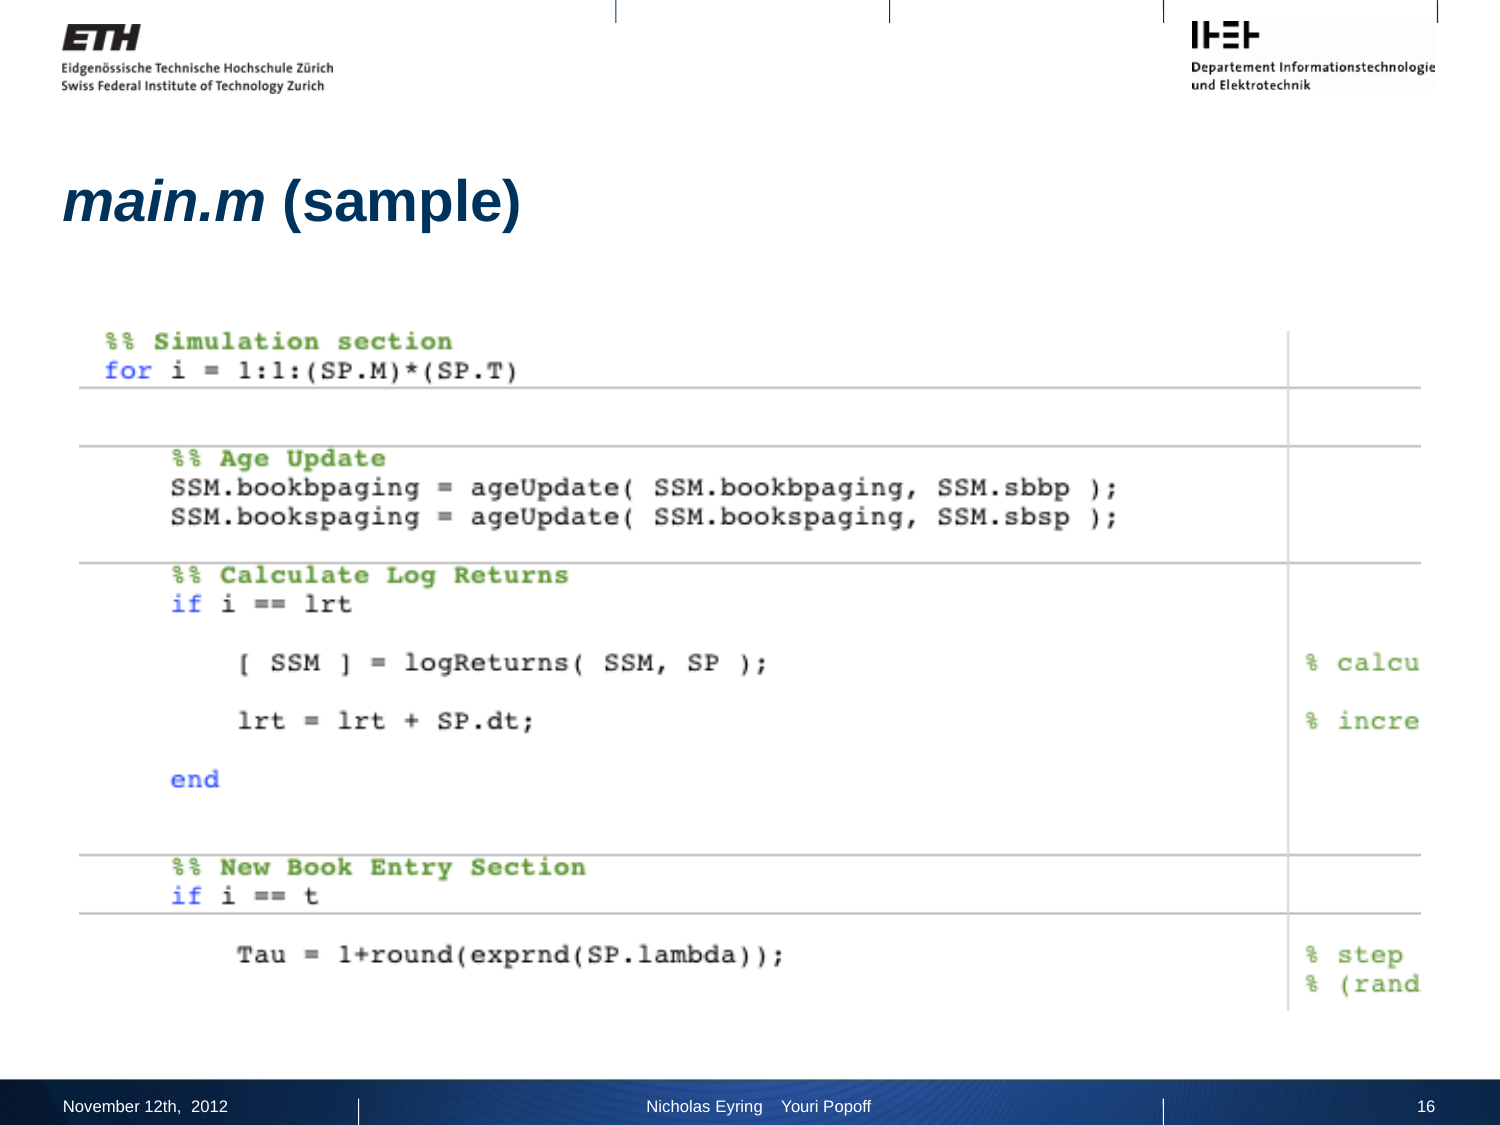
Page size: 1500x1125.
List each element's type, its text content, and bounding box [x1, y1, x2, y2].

picture [1191, 20, 1435, 91]
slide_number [47, 1088, 347, 1125]
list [78, 331, 1421, 1011]
footer Nicholas Eyring Youri Popoff [367, 1088, 1151, 1125]
slide_number 16 [1181, 1088, 1451, 1125]
picture [0, 1078, 1500, 1125]
picture [62, 24, 333, 94]
title main.m (sample) [62, 156, 1438, 284]
